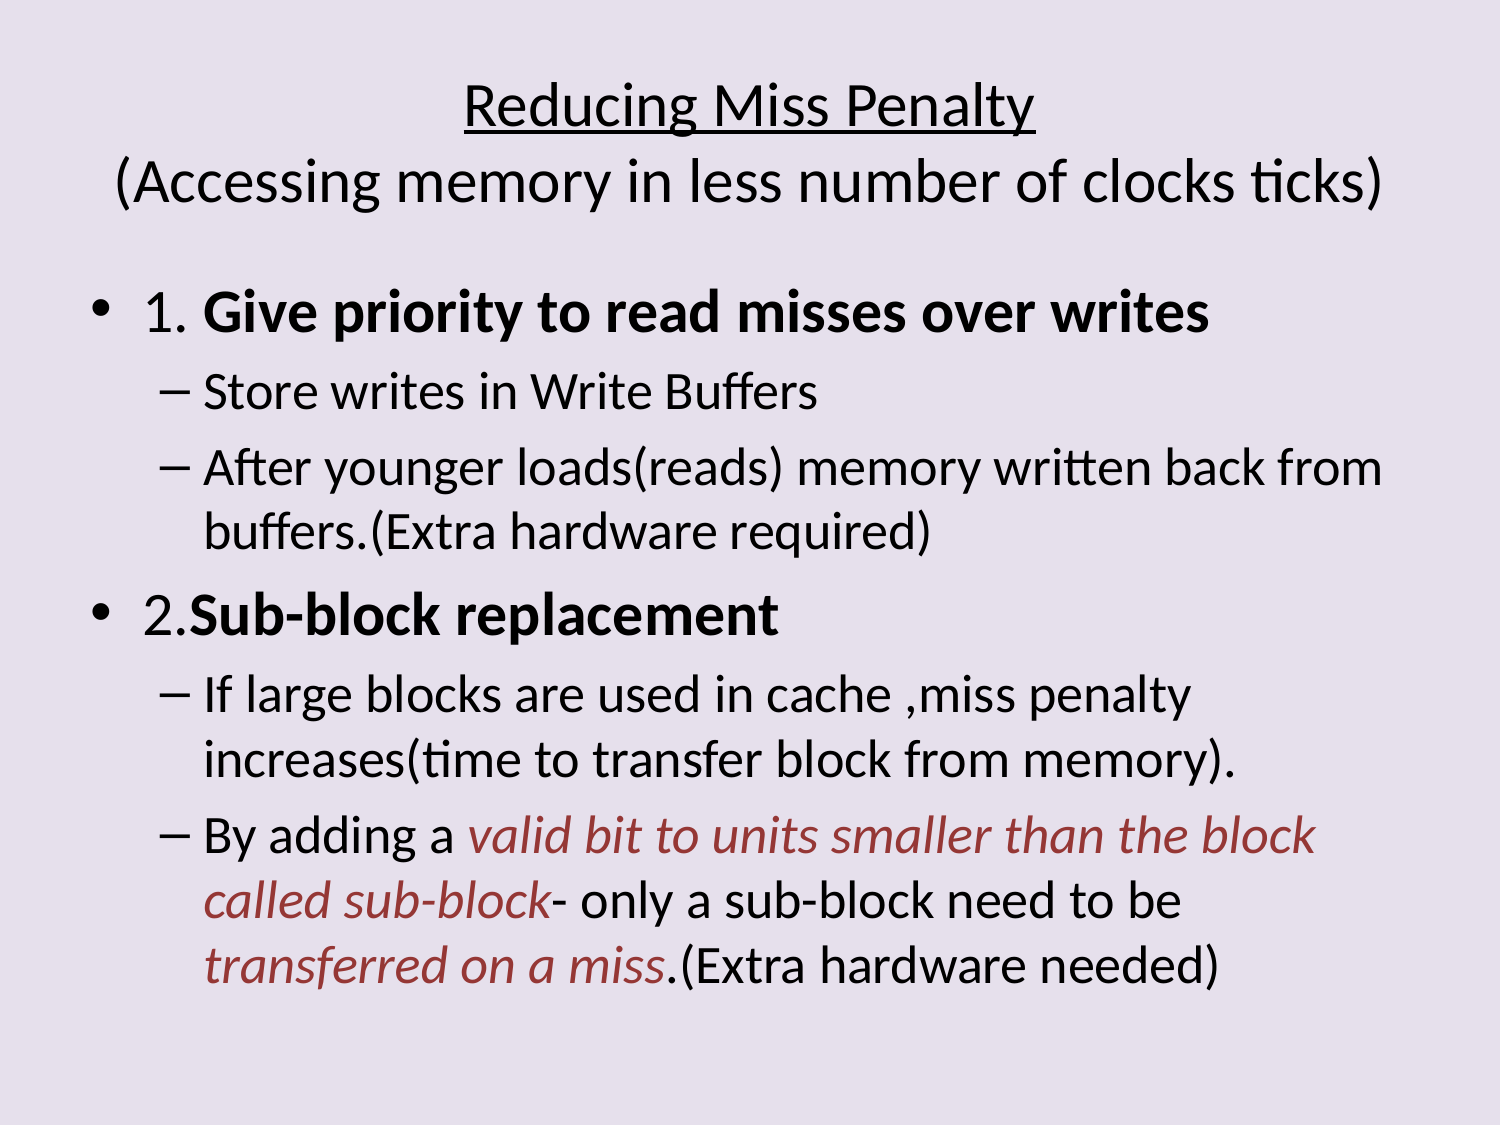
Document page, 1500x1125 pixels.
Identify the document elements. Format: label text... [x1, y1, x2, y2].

title Reducing Miss Penalty (Accessing memory in less number of clocks ticks) [75, 45, 1425, 233]
list 1. Give priority to read misses over writes Store writes in Write Buffers After younger loads(reads) memory written back from buffers.(Extra hardware required) 2.Sub-block replacement If large blocks are used in cache ,miss penalty increases(time to transfer block from memory). By adding a valid bit to units smaller than the block called sub-block- only a sub-block need to be transferred on a miss.(Extra hardware needed) [75, 262, 1425, 1005]
